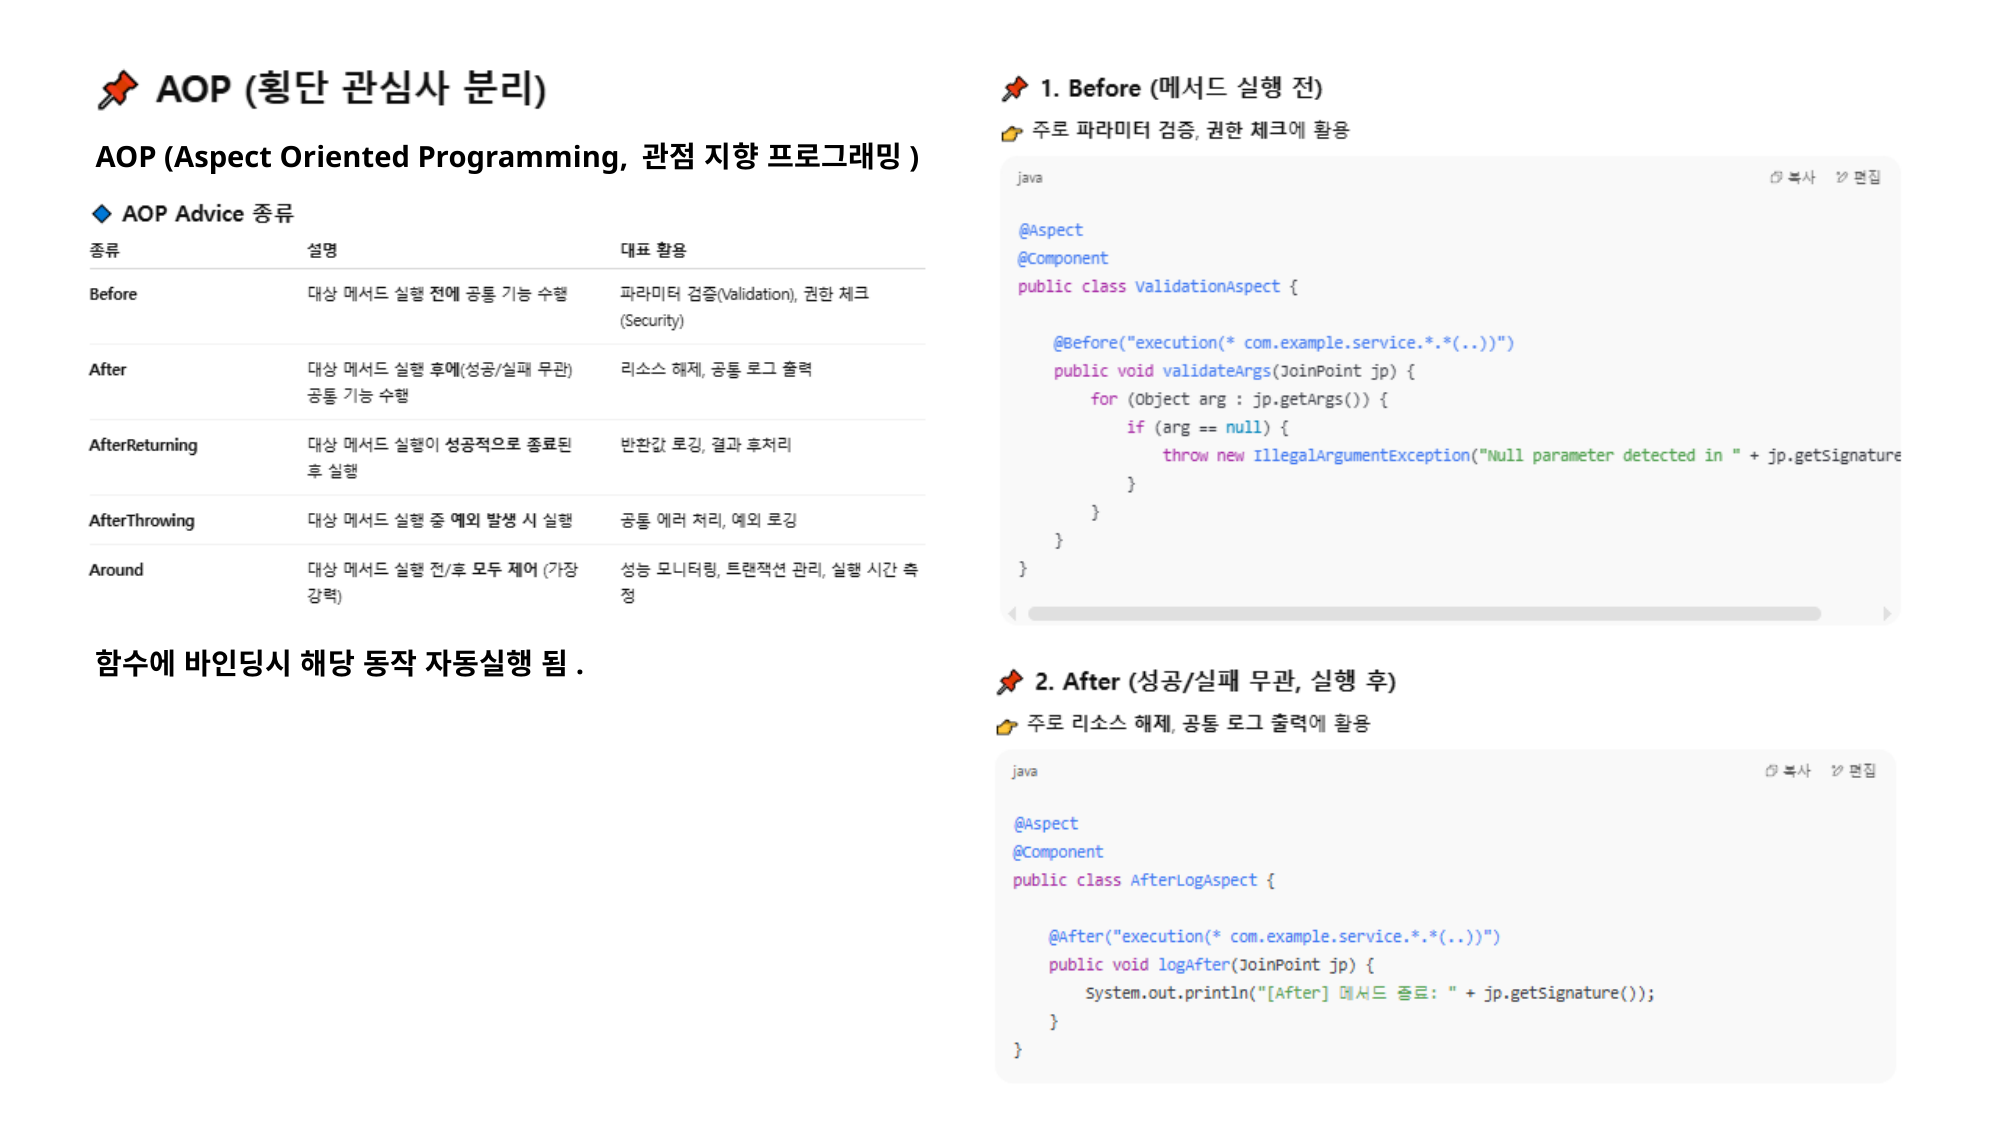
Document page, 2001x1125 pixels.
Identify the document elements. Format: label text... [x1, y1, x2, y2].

picture [80, 64, 552, 116]
picture [986, 662, 1909, 1093]
picture [80, 197, 930, 663]
text_box 함수에 바인딩시 해당 동작 자동실행 됨. [80, 637, 961, 688]
picture [988, 64, 1909, 632]
text_box AOP (Aspect Oriented Programming, 관점 지향 프로그래밍) [80, 131, 988, 182]
